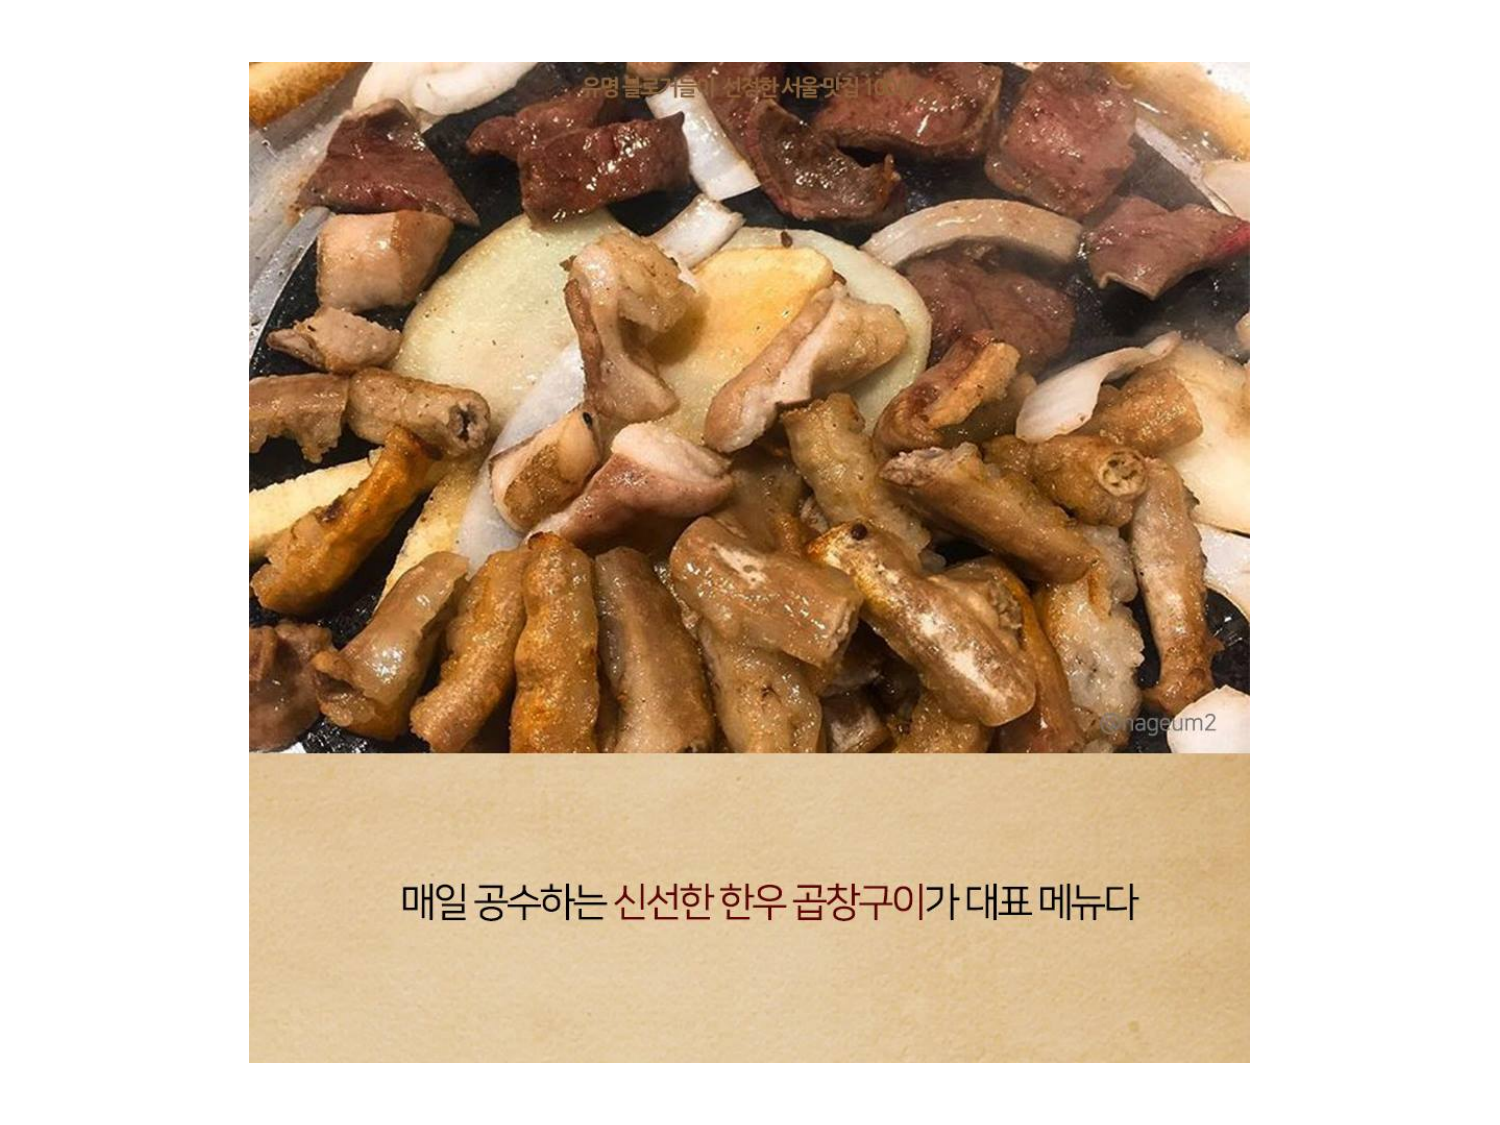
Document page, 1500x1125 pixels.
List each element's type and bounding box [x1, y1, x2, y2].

picture [249, 62, 1251, 1063]
